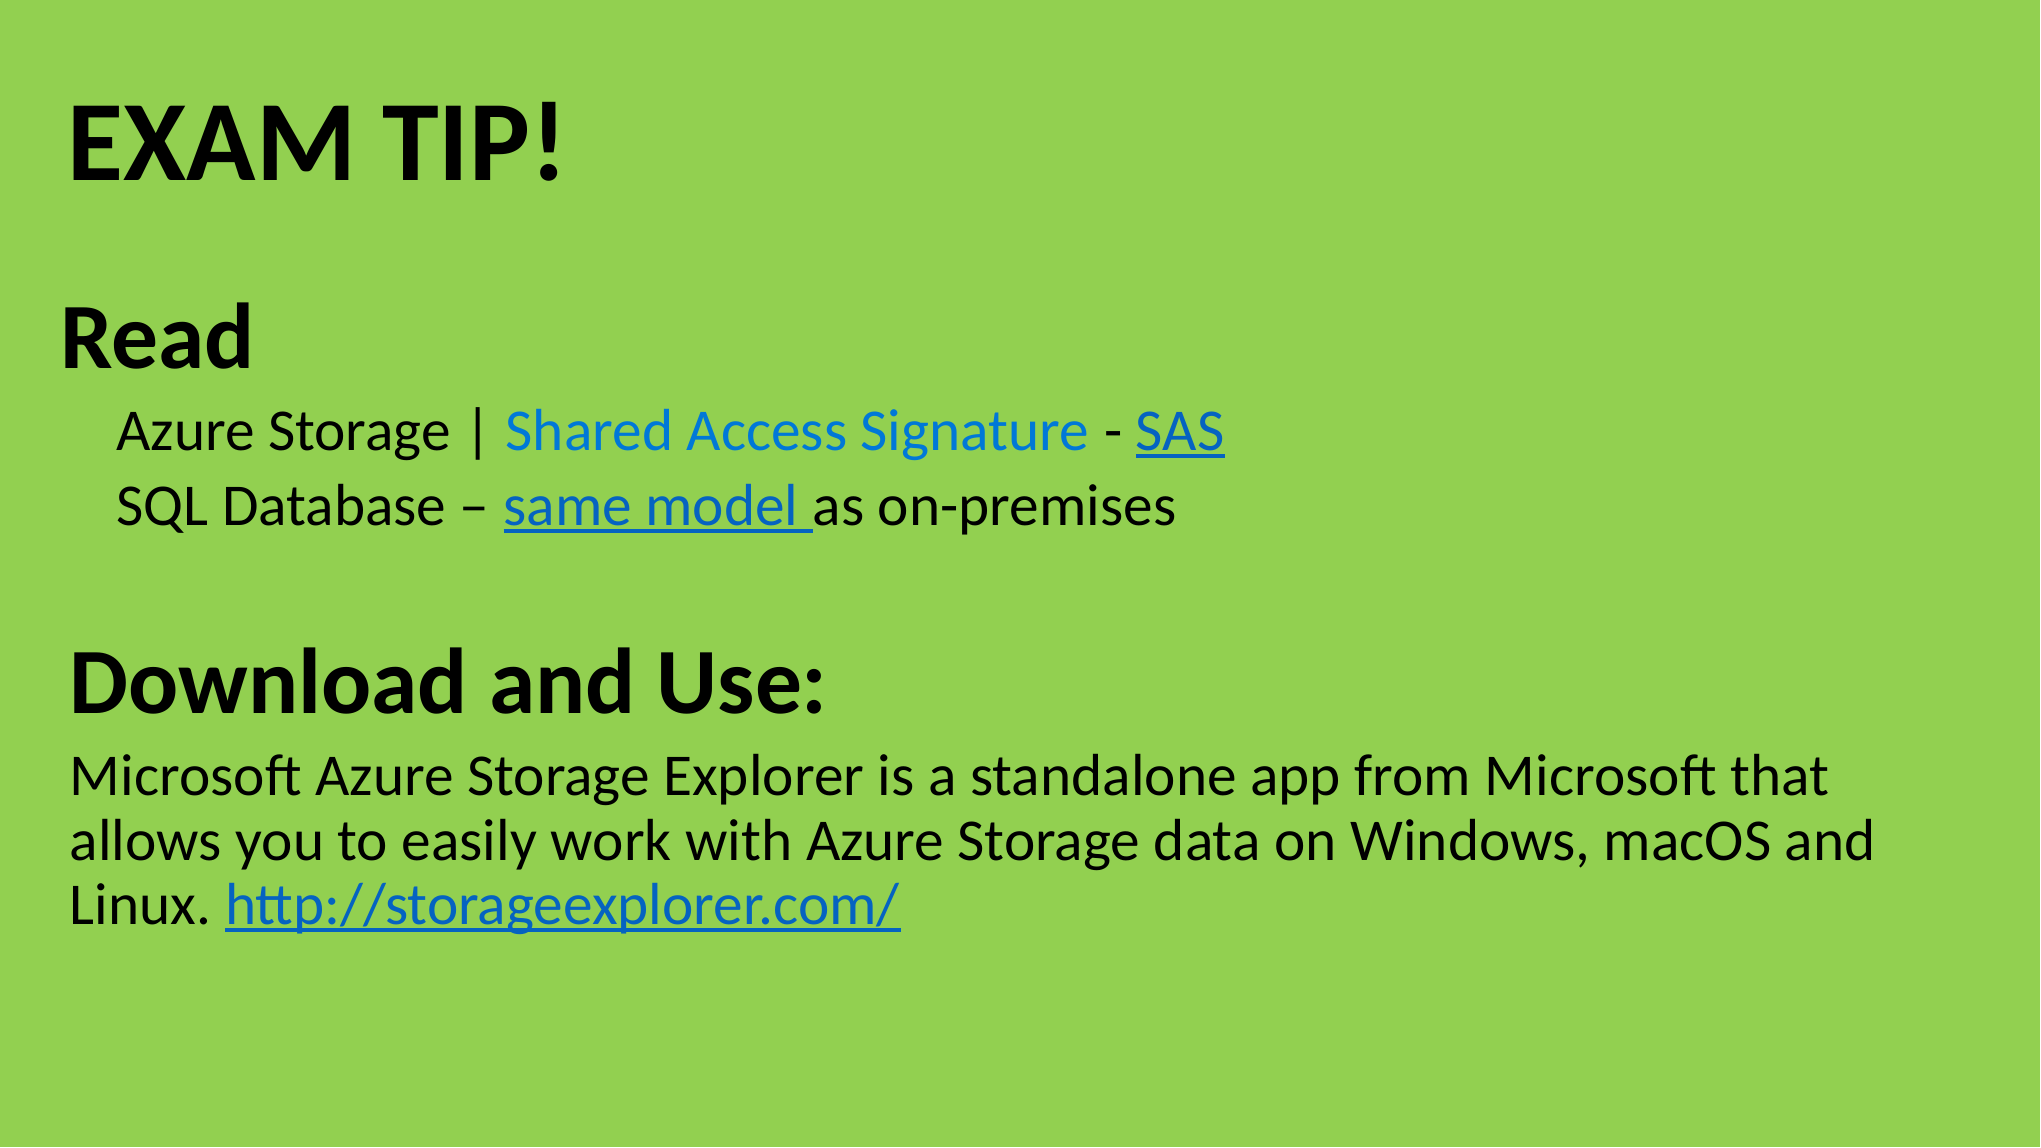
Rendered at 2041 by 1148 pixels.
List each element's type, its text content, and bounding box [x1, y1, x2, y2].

list Read Azure Storage | Shared Access Signature - SAS SQL Database – same model as on-premises Download and Use: Microsoft Azure Storage Explorer is a standalone app from Microsoft that allows you to easily work with Azure Storage data on Windows, macOS and Linux. http://storageexplorer.com/ [45, 279, 1996, 1083]
